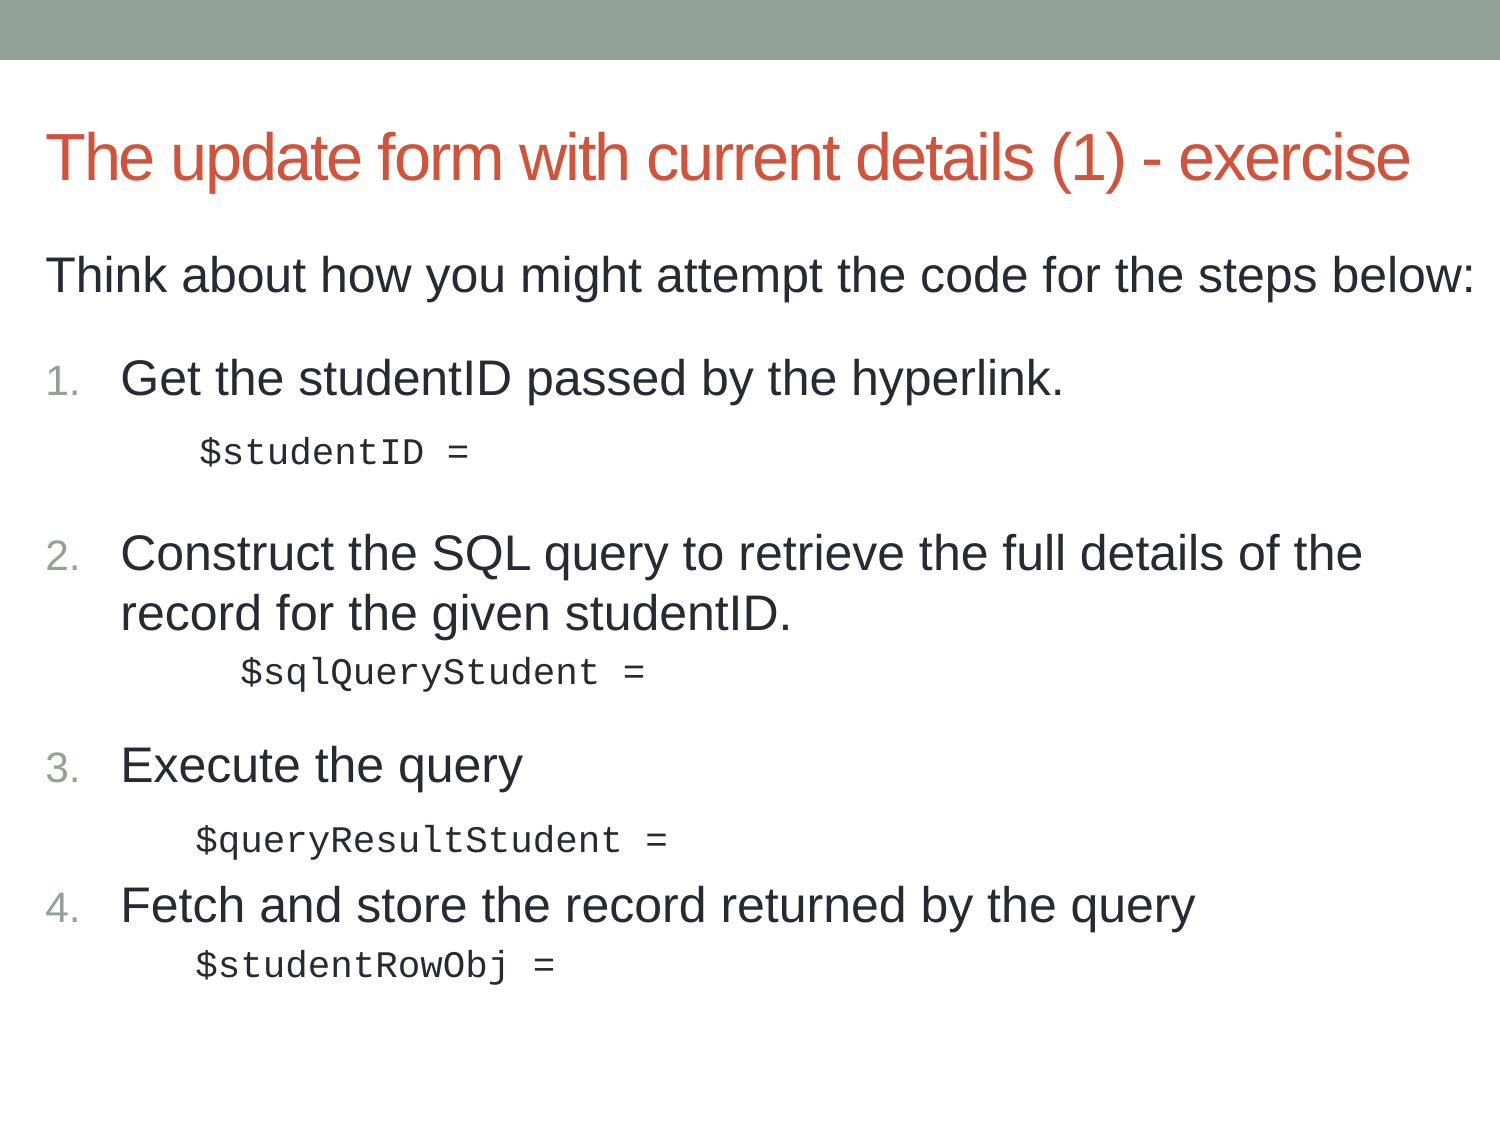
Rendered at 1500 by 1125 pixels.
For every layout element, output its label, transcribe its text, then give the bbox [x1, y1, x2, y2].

title The update form with current details (1) - exercise [30, 72, 1470, 235]
list Think about how you might attempt the code for the steps below: Get the studentID passed by the hyperlink. $studentID = Construct the SQL query to retrieve the full details of the record for the given studentID. $sqlQueryStudent = Execute the query $queryResultStudent = Fetch and store the record returned by the query $studentRowObj = [30, 235, 1497, 1063]
